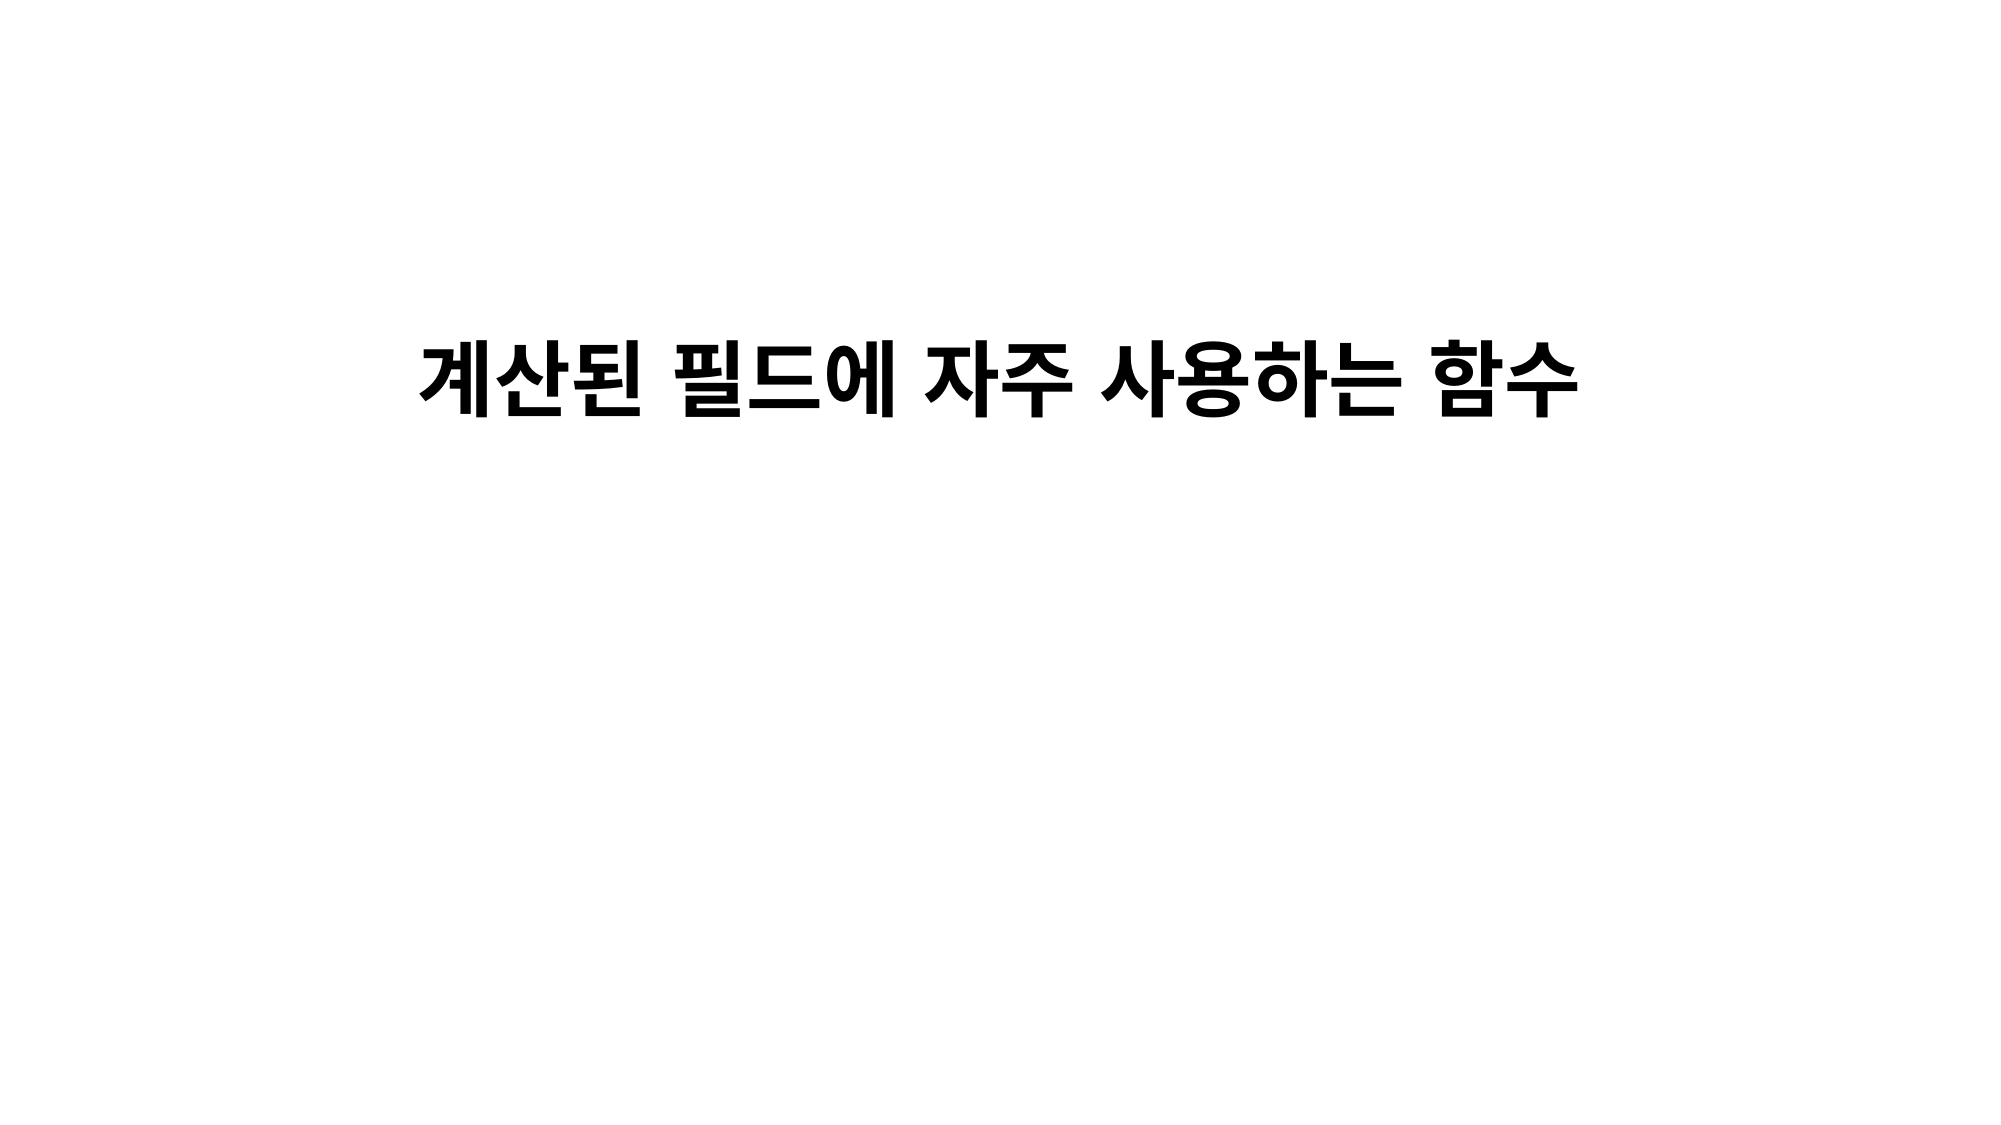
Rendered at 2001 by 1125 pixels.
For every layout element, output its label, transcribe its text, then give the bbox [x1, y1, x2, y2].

text_box 계산된 필드에 자주 사용하는 함수 [307, 320, 1693, 435]
